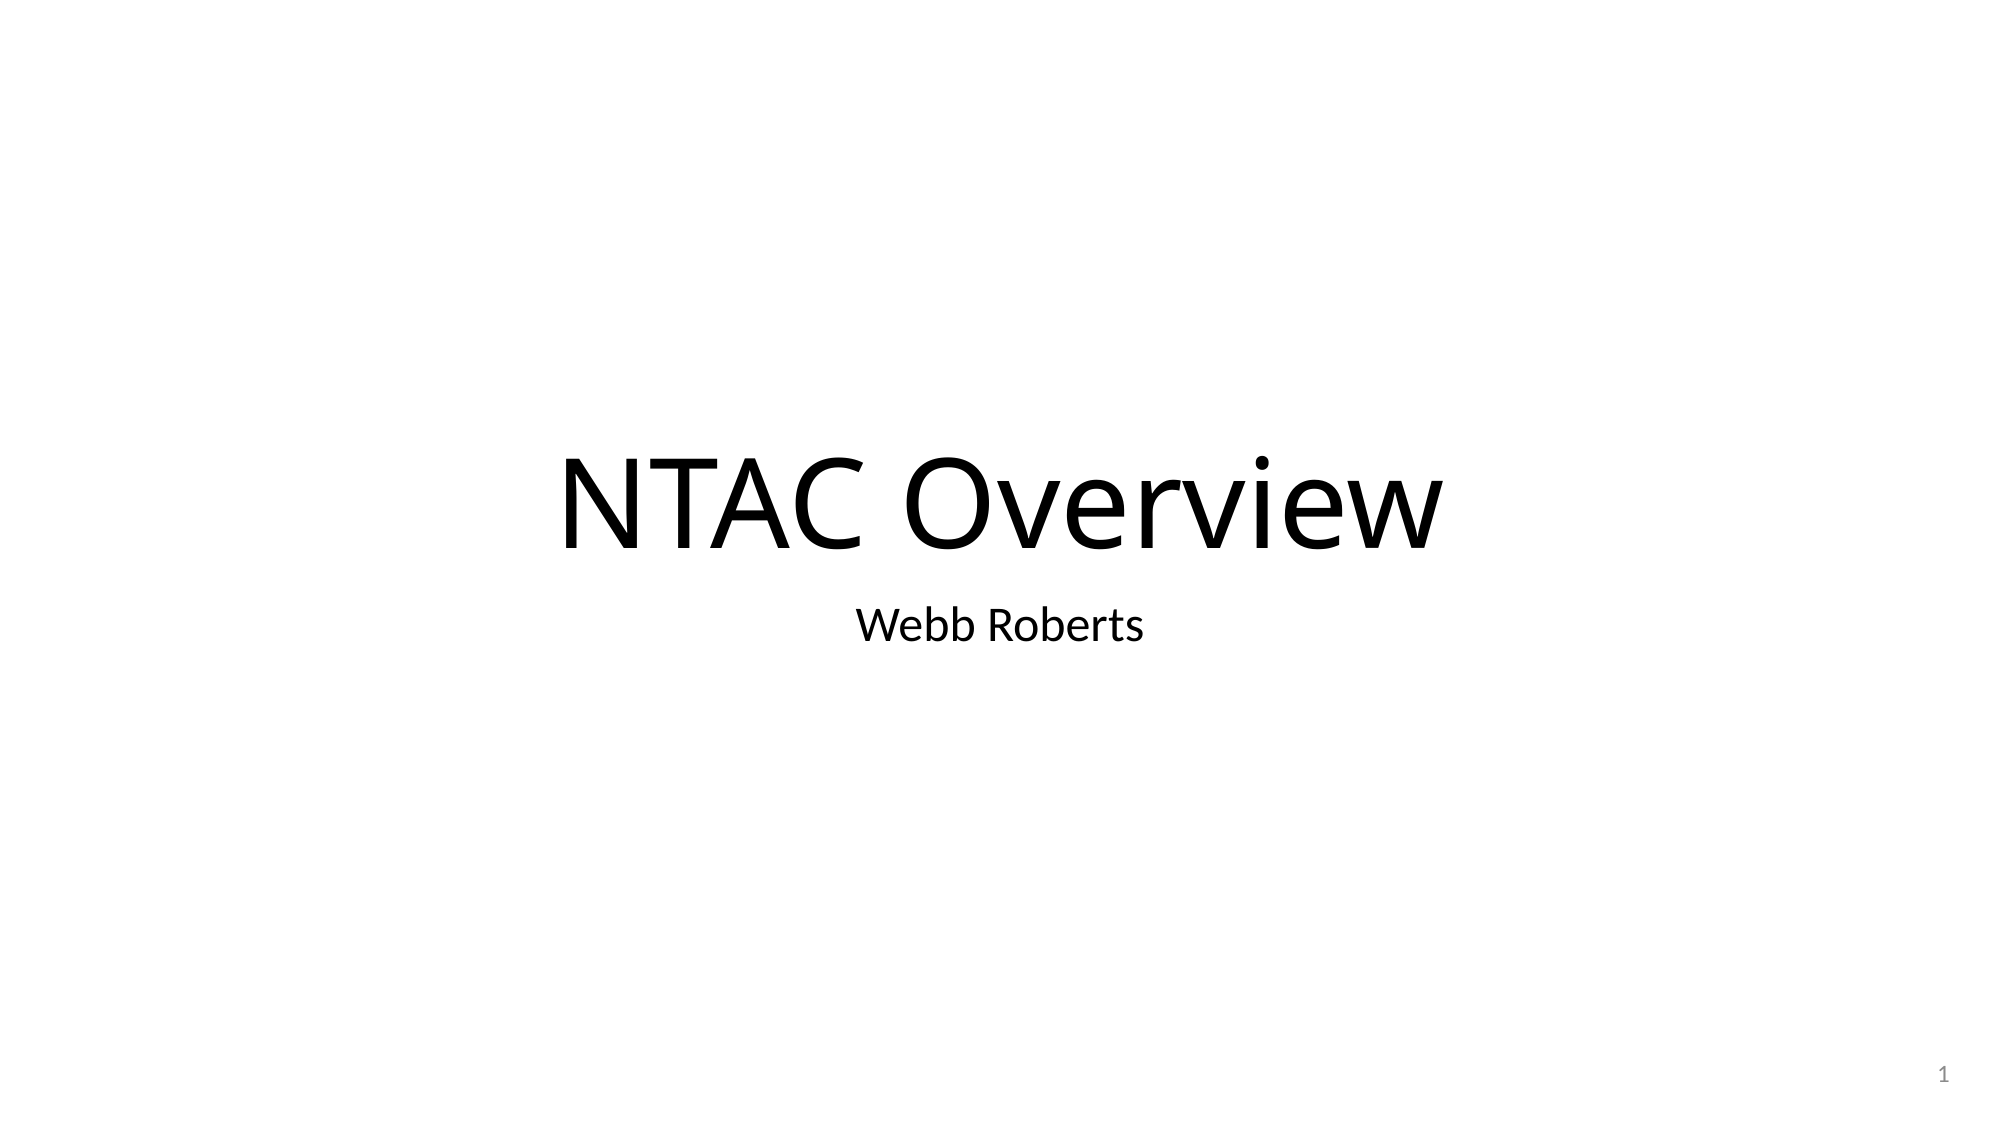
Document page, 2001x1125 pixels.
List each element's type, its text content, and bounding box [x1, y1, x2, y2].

subtitle Webb Roberts [249, 590, 1750, 863]
title NTAC Overview [249, 184, 1750, 576]
slide_number 1 [1514, 1042, 1965, 1103]
